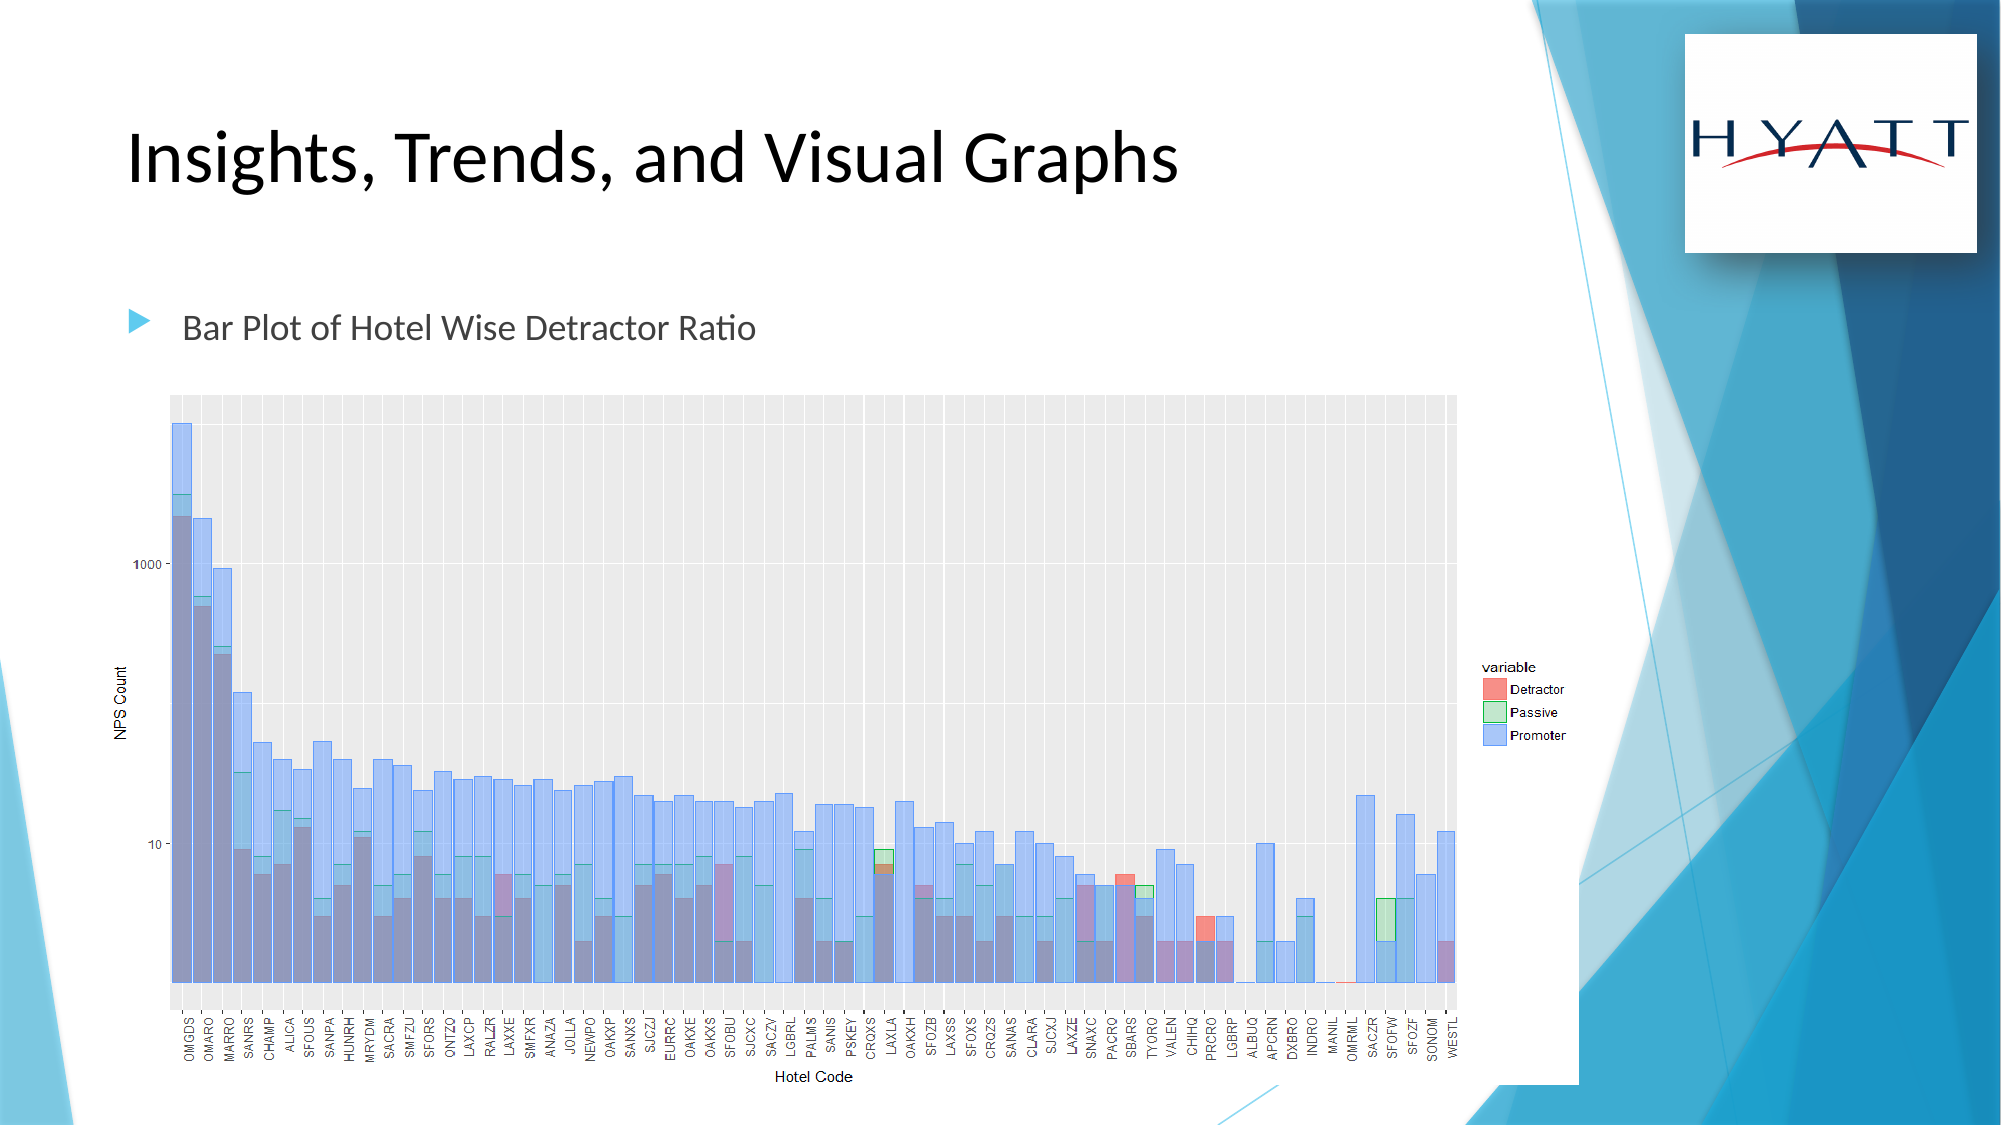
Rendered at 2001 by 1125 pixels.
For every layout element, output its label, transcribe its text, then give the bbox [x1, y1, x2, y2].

picture [1685, 34, 1978, 254]
title Insights, Trends, and Visual Graphs [111, 99, 1522, 295]
list Bar Plot of Hotel Wise Detractor Ratio [111, 295, 1522, 387]
picture [110, 388, 1579, 1086]
